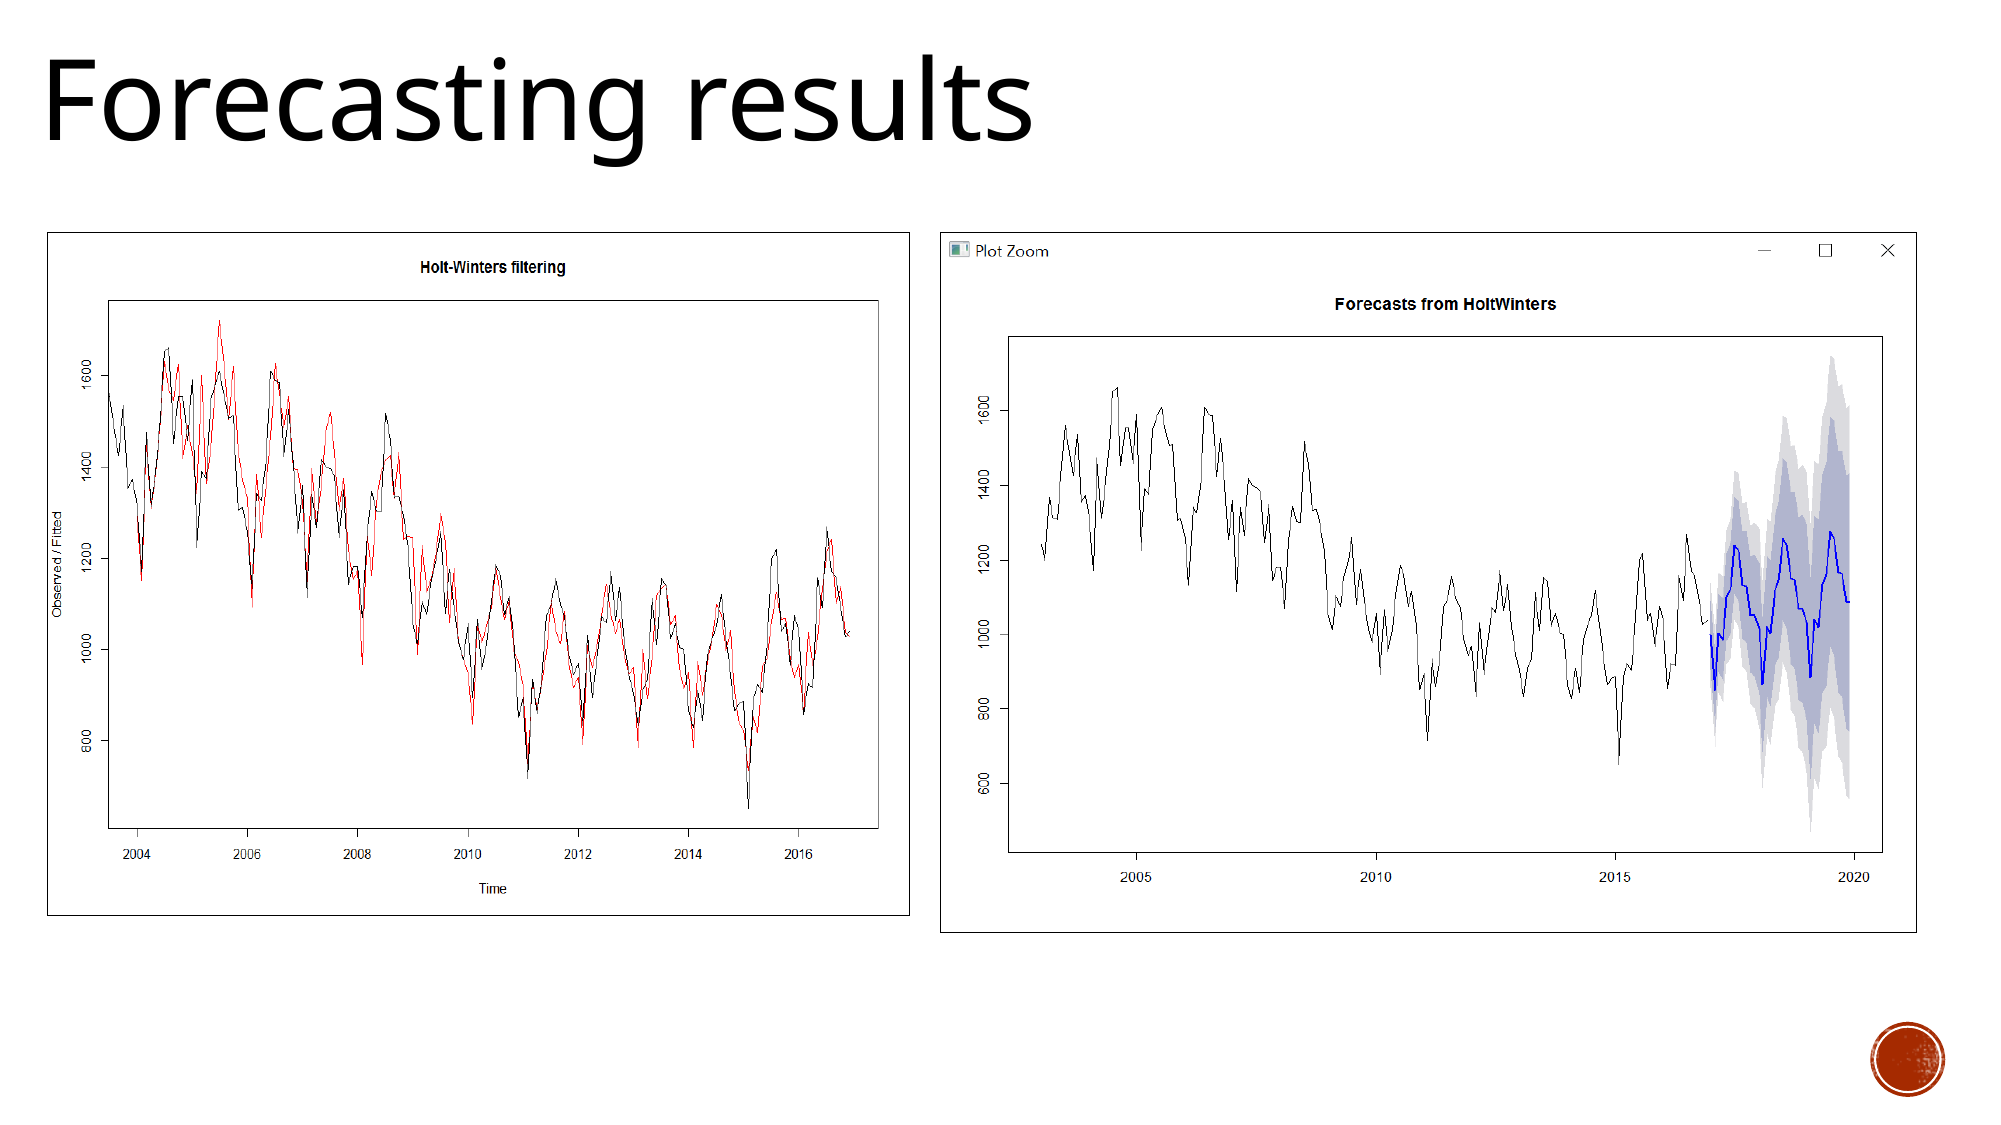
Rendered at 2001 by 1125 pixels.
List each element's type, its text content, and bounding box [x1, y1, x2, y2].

text_box Forecasting results [24, 20, 1053, 171]
picture [48, 233, 909, 915]
picture [940, 233, 1916, 933]
